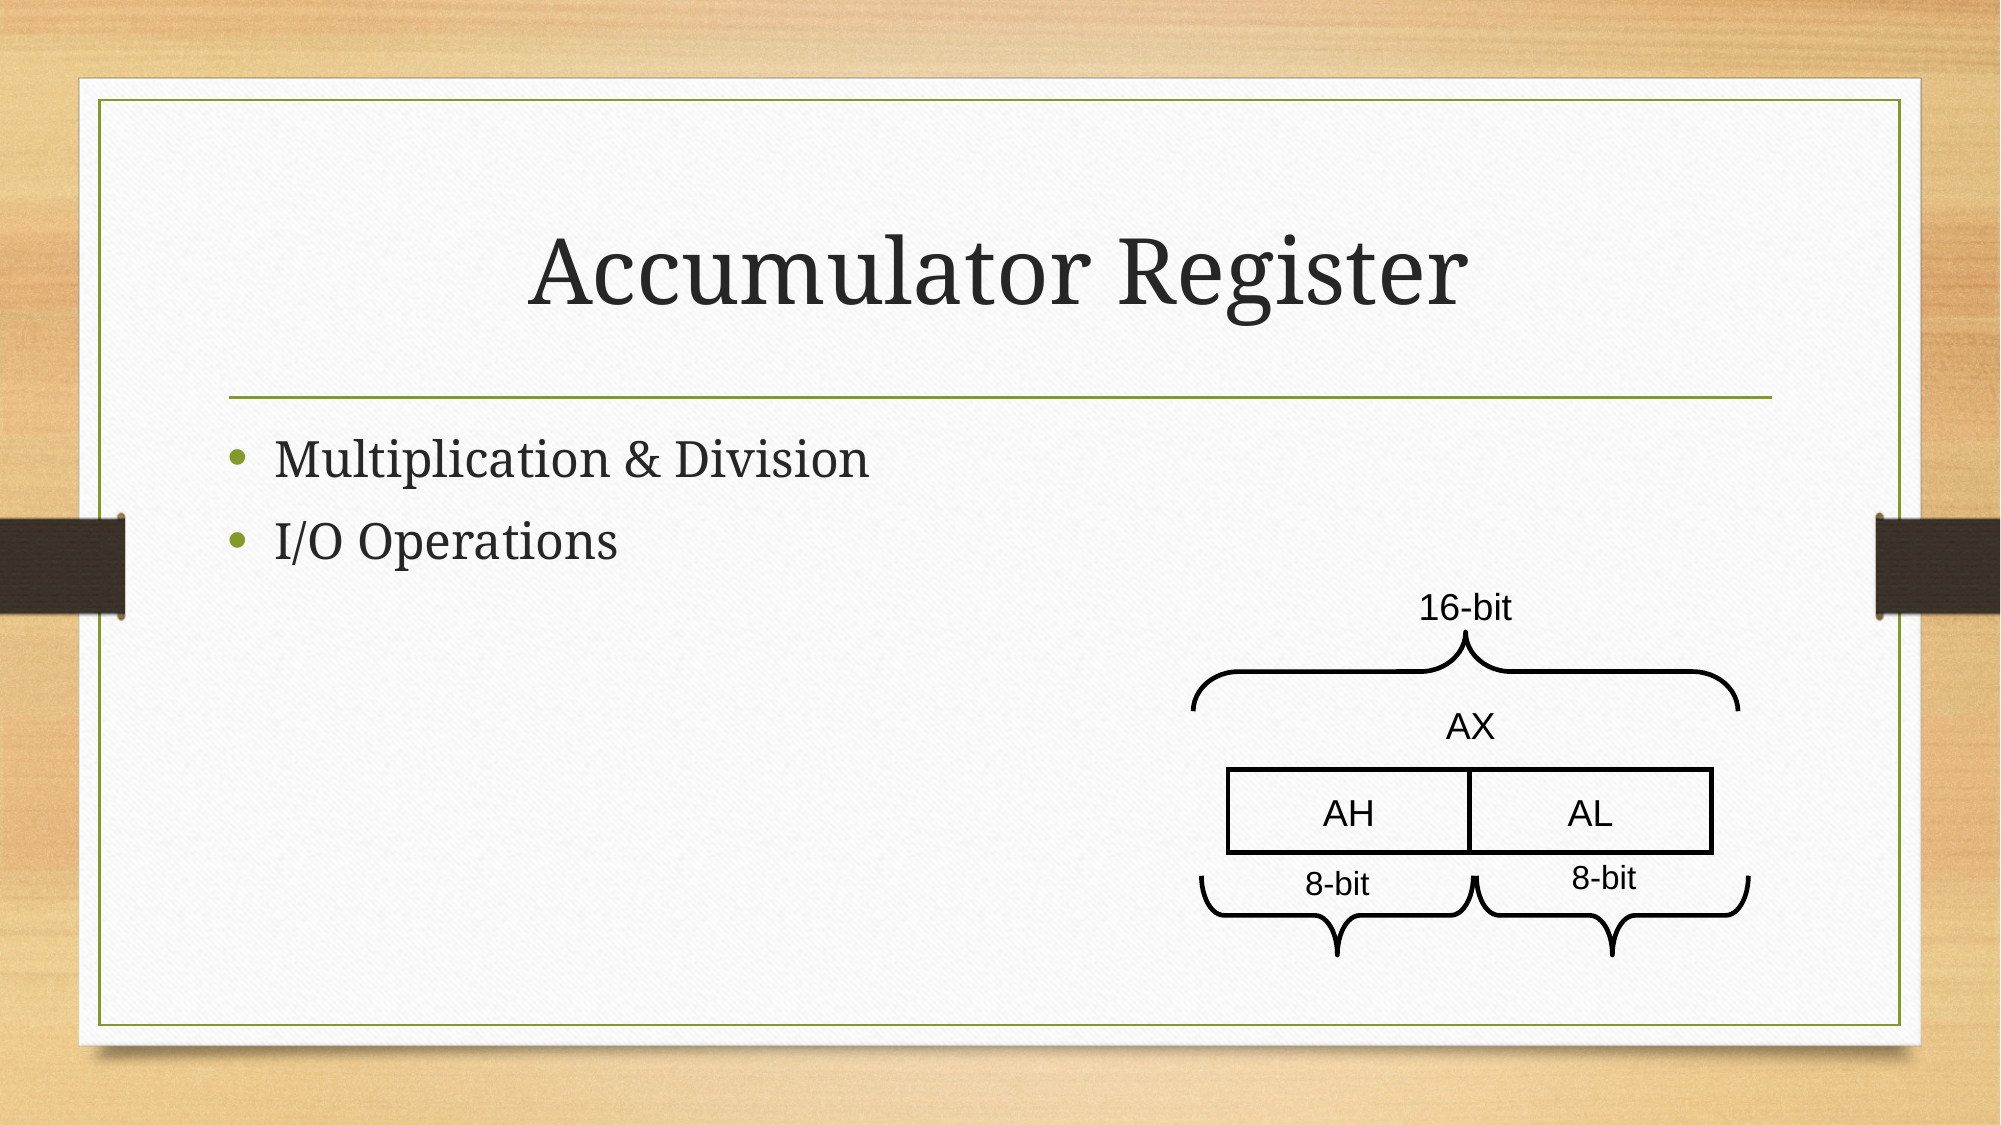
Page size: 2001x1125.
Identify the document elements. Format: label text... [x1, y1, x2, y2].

text_box 16-bit [1300, 575, 1641, 636]
text_box [1201, 875, 1474, 955]
text_box 8-bit [1236, 854, 1439, 910]
text_box [1193, 636, 1738, 712]
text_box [1227, 768, 1712, 853]
picture [0, 0, 2001, 1125]
text_box [1476, 875, 1749, 955]
text_box 8-bit [1503, 853, 1706, 904]
text_box AX [1332, 694, 1610, 754]
list Multiplication & Division I/O Operations [212, 419, 1788, 964]
title Accumulator Register [212, 161, 1788, 375]
